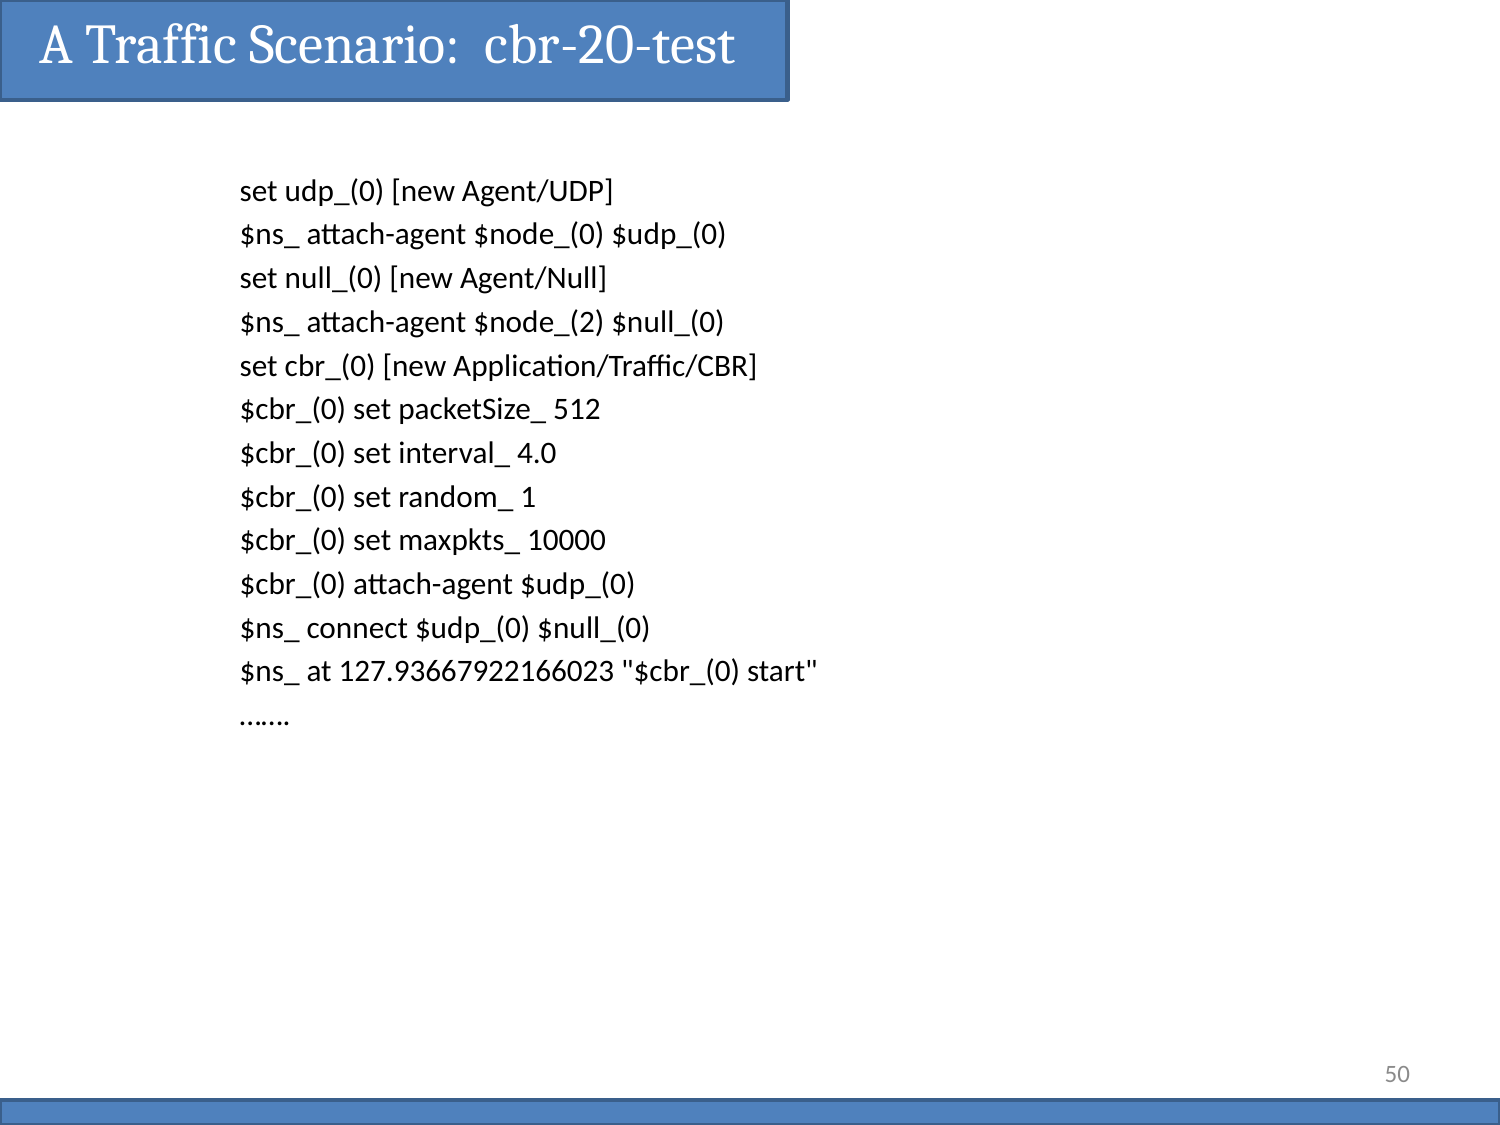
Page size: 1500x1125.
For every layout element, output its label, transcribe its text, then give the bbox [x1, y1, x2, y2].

list set udp_(0) [new Agent/UDP] $ns_ attach-agent $node_(0) $udp_(0) set null_(0) [new Agent/Null] $ns_ attach-agent $node_(2) $null_(0) set cbr_(0) [new Application/Traffic/CBR] $cbr_(0) set packetSize_ 512 $cbr_(0) set interval_ 4.0 $cbr_(0) set random_ 1 $cbr_(0) set maxpkts_ 10000 $cbr_(0) attach-agent $udp_(0) $ns_ connect $udp_(0) $null_(0) $ns_ at 127.93667922166023 "$cbr_(0) start" ……. [224, 162, 1425, 838]
title A Traffic Scenario: cbr-20-test [0, 0, 775, 88]
slide_number 50 [1074, 1042, 1425, 1103]
